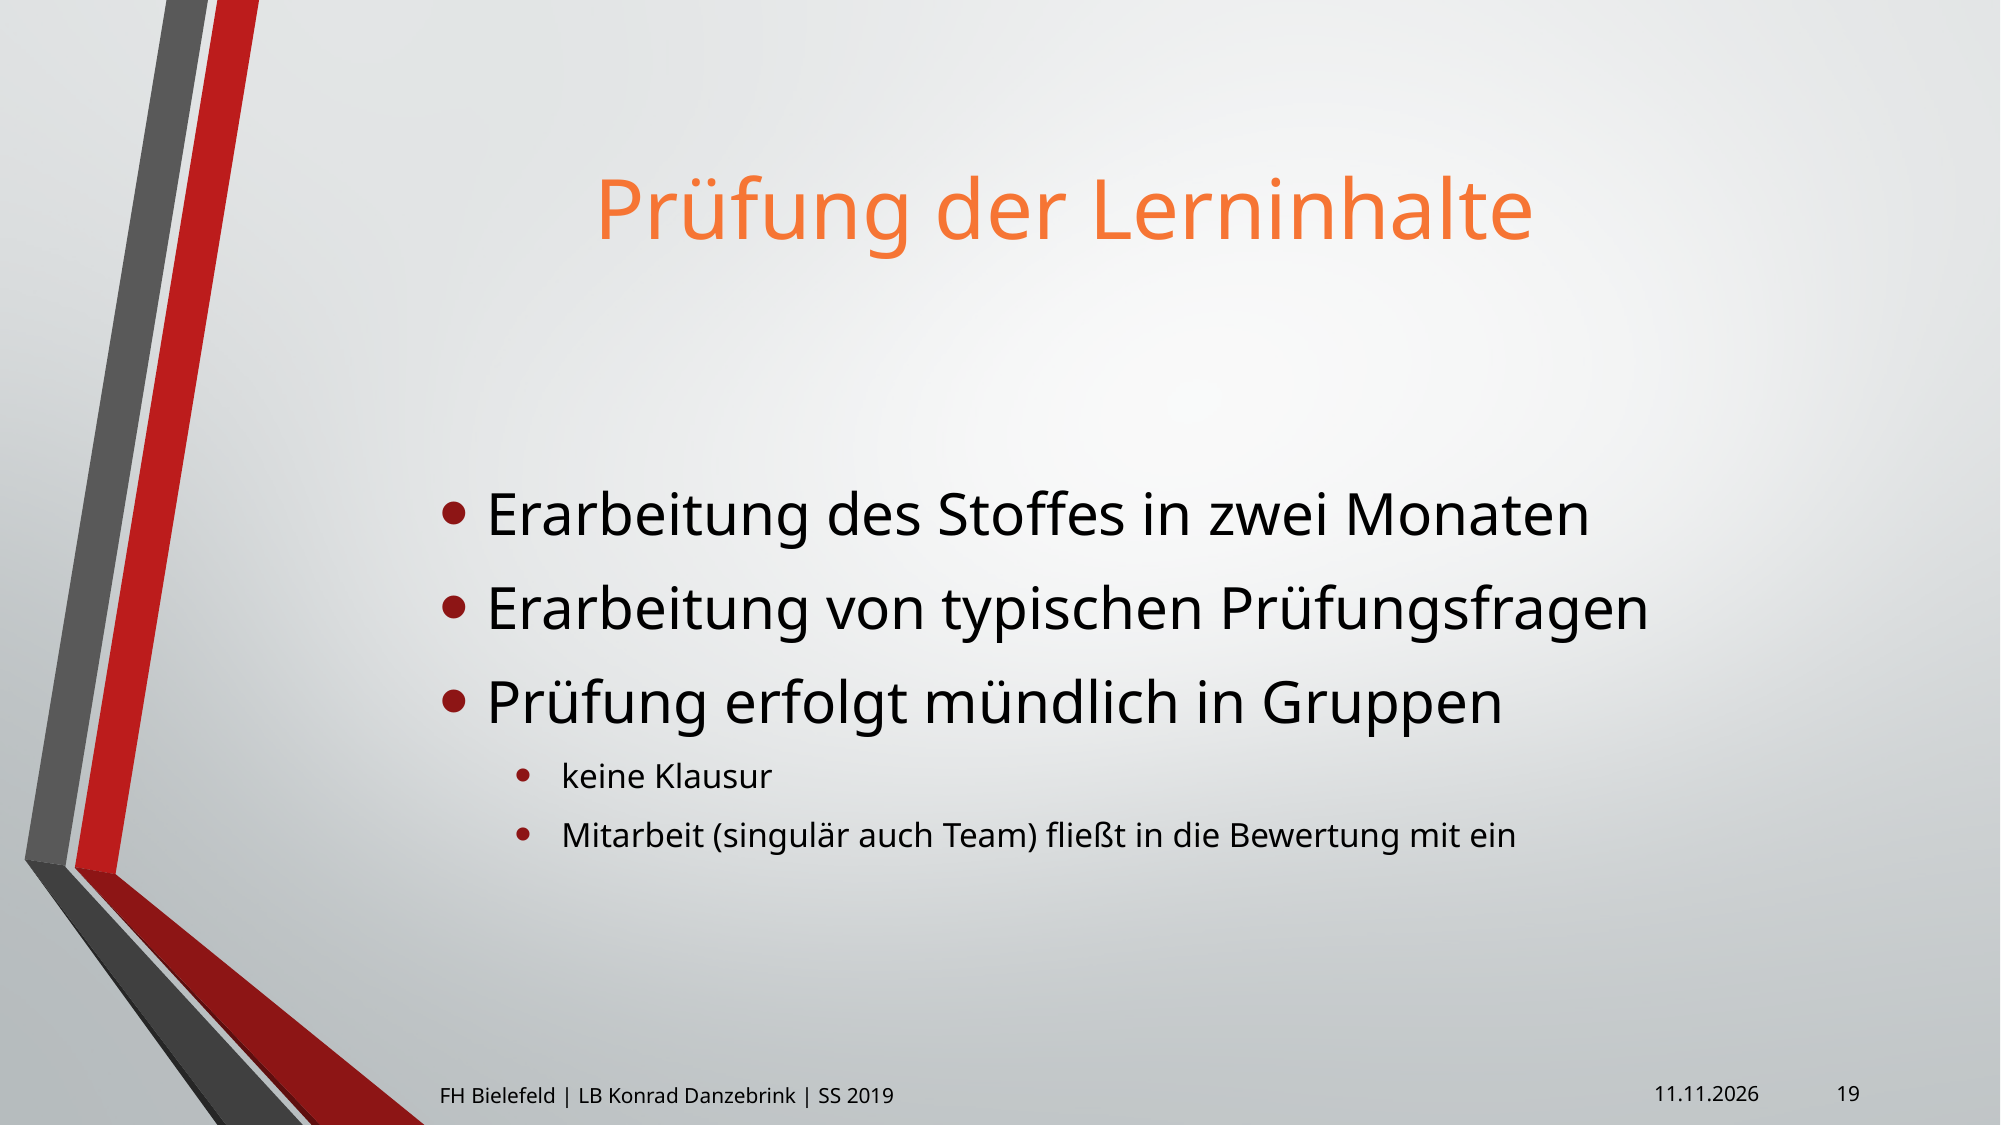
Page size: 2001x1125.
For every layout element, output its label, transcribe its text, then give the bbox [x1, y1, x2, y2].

slide_number 19 [1784, 1064, 1875, 1125]
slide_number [1587, 1065, 1775, 1125]
list Erarbeitung des Stoffes in zwei Monaten Erarbeitung von typischen Prüfungsfragen Prüfung erfolgt mündlich in Gruppen keine Klausur Mitarbeit (singulär auch Team) fließt in die Bewertung mit ein [424, 377, 1887, 1037]
title Prüfung der Lerninhalte [243, 112, 1887, 300]
footer FH Bielefeld | LB Konrad Danzebrink | SS 2019 [424, 1065, 1587, 1125]
